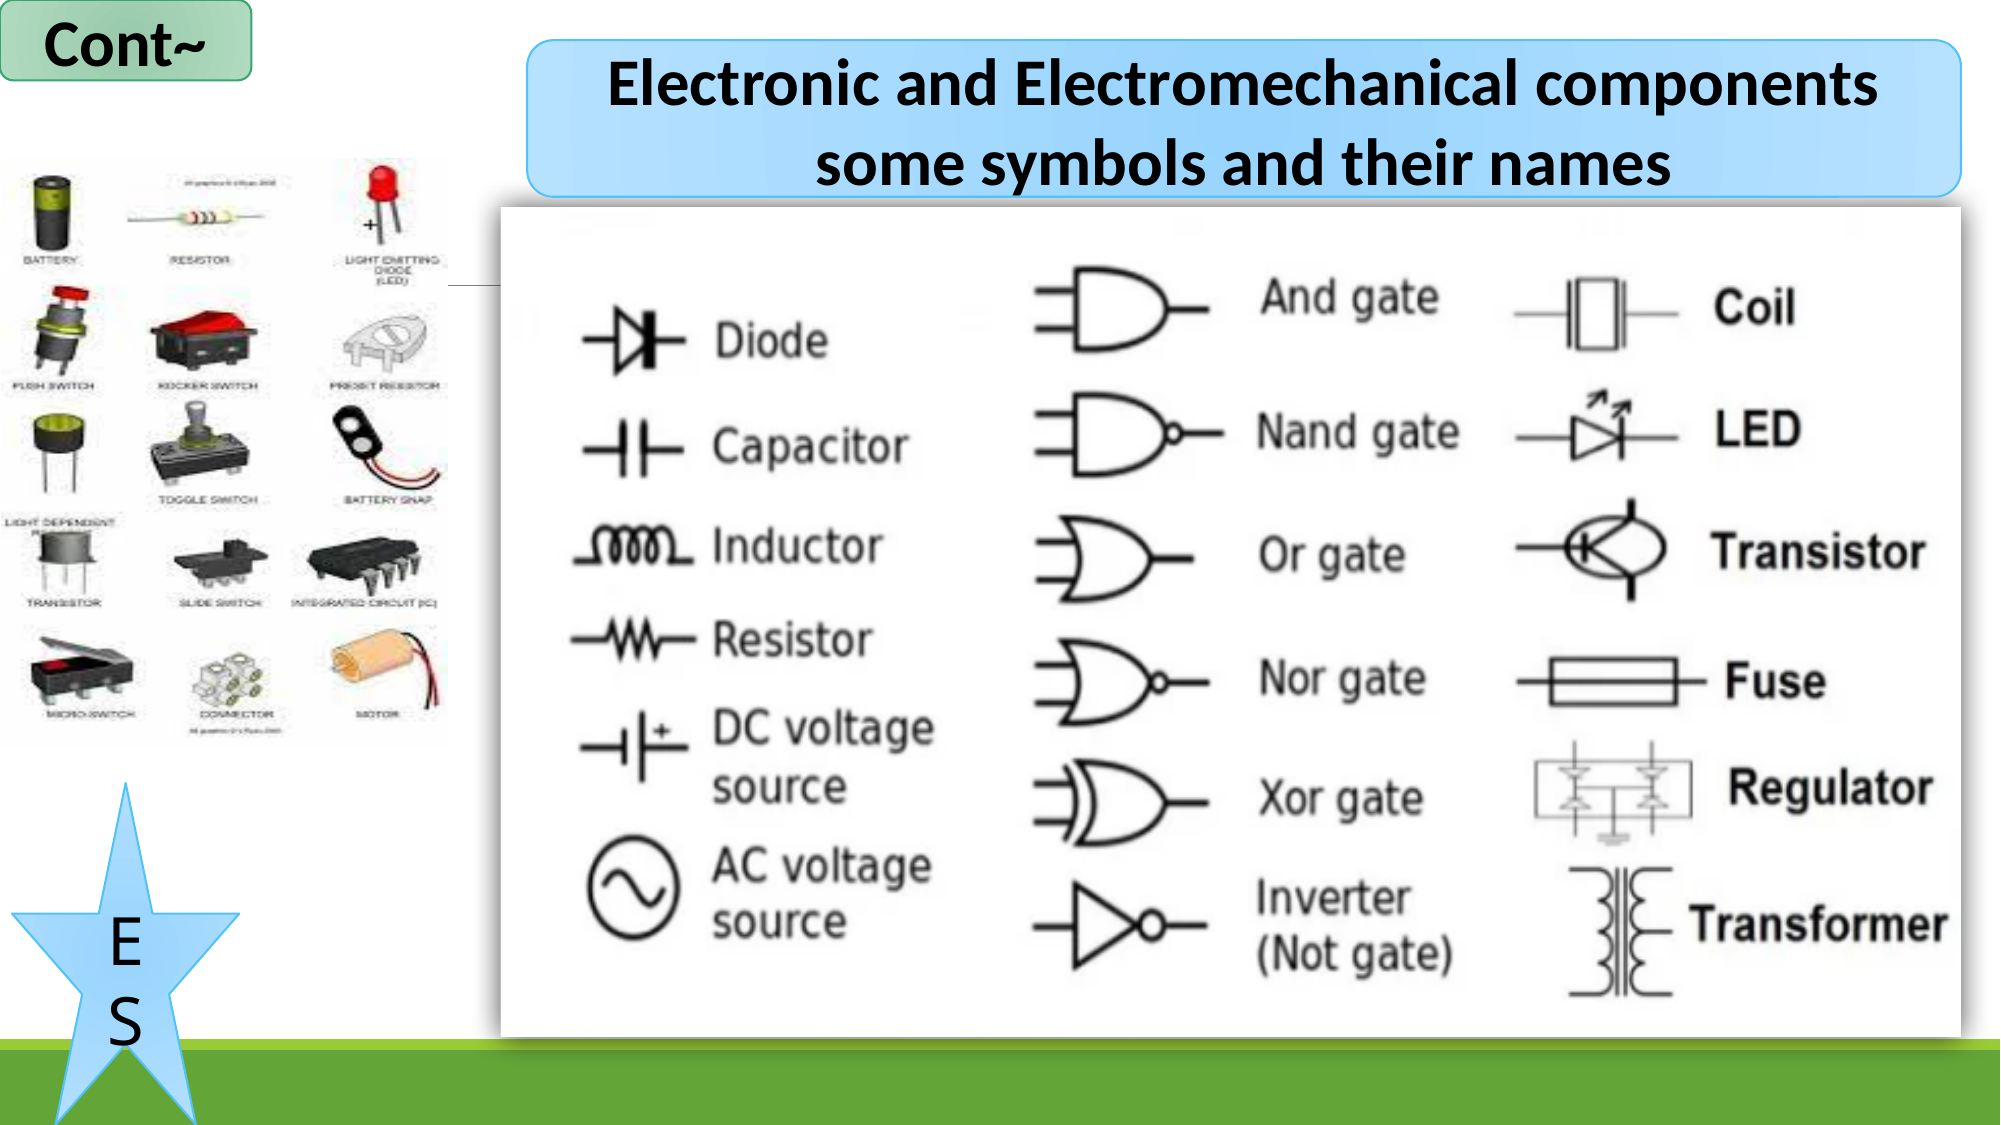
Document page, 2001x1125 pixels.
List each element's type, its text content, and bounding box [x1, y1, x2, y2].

text_box Cont~ [0, 0, 253, 82]
picture [0, 158, 449, 749]
text_box ES [11, 781, 241, 1125]
text_box Electronic and Electromechanical components some symbols and their names [526, 39, 1963, 198]
picture [500, 206, 1962, 1038]
